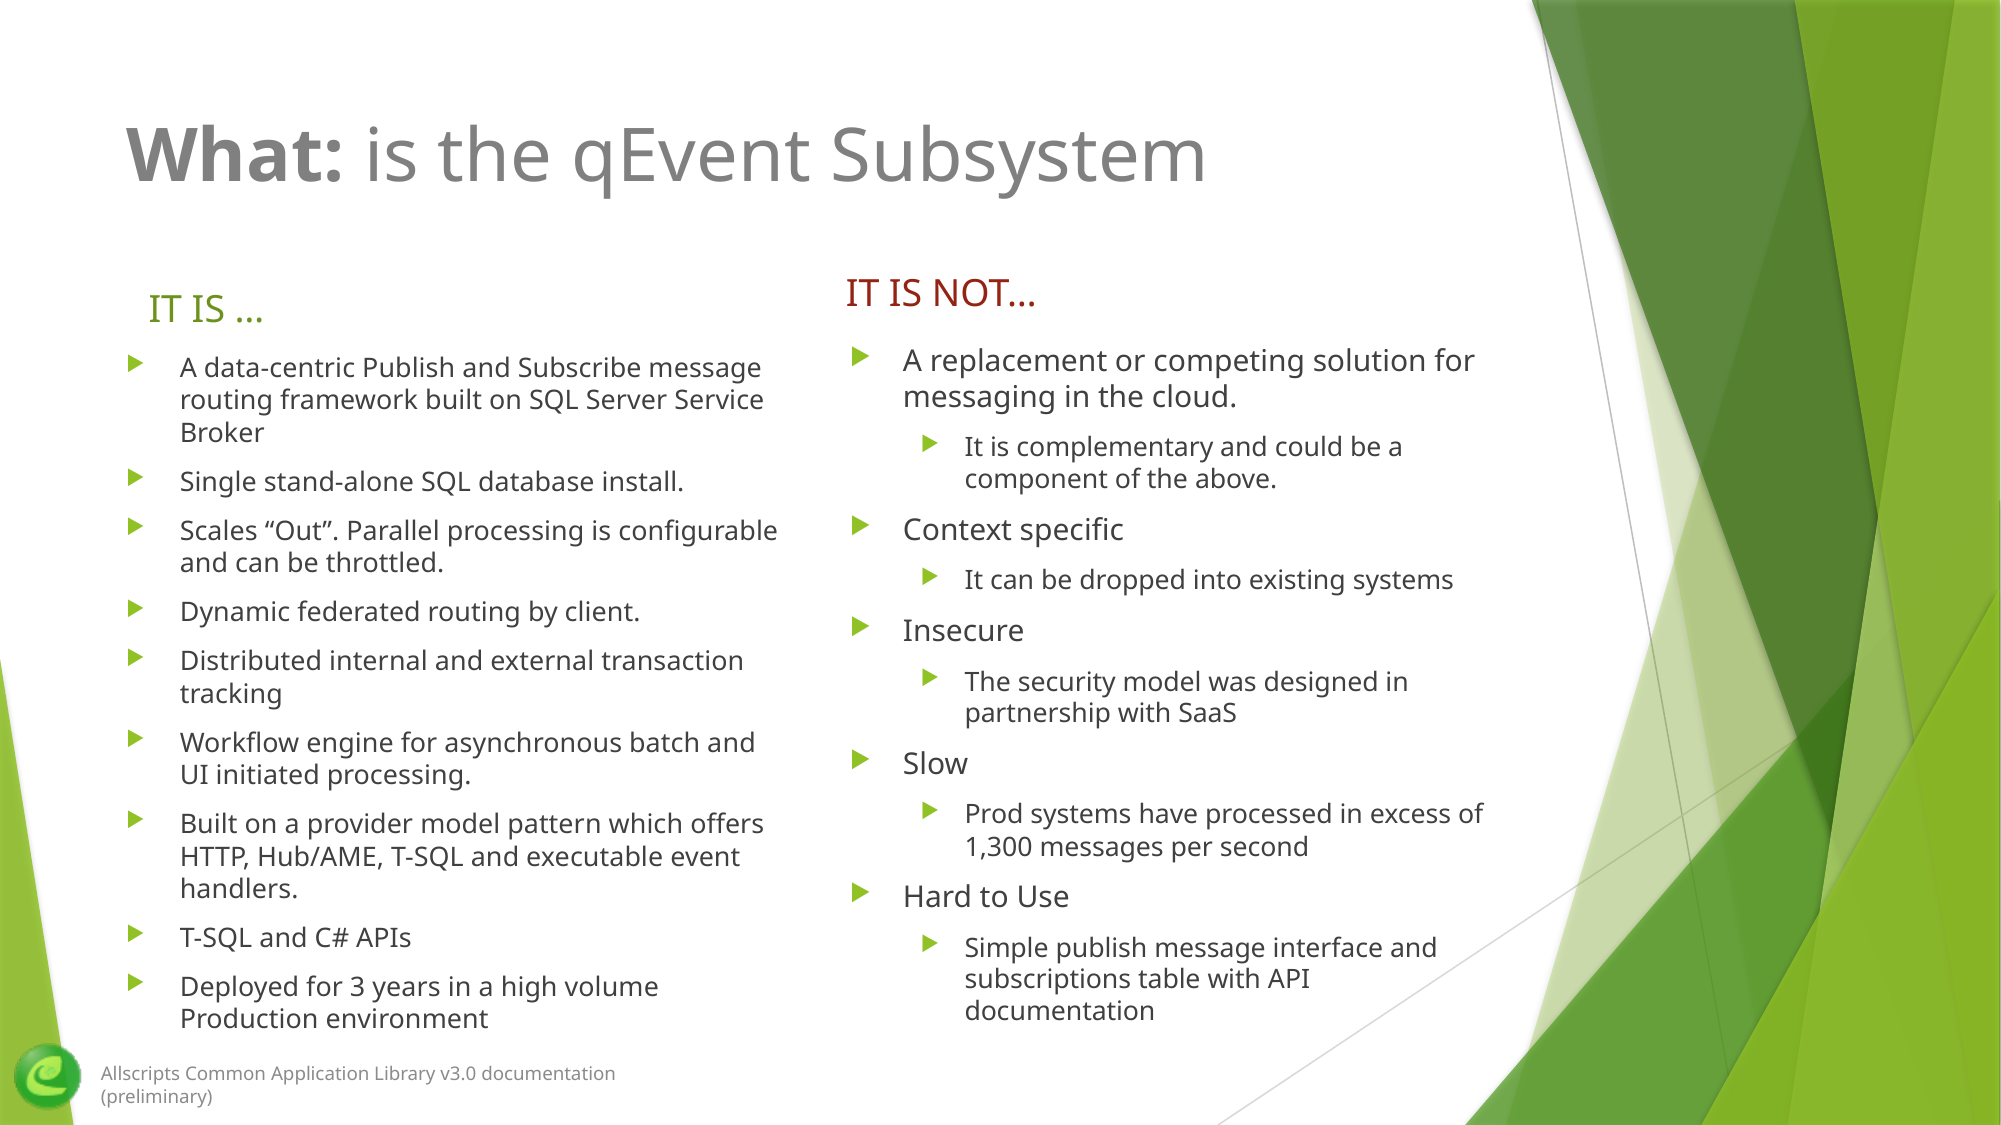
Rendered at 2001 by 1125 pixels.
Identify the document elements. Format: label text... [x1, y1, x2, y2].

text_box IT IS NOT… [831, 261, 1052, 322]
title What: is the qEvent Subsystem [111, 99, 1522, 205]
text_box IT IS … [133, 277, 280, 338]
list A replacement or competing solution for messaging in the cloud. It is complementary and could be a component of the above. Context specific It can be dropped into existing systems Insecure The security model was designed in partnership with SaaS Slow Prod systems have processed in excess of 1,300 messages per second Hard to Use Simple publish message interface and subscriptions table with API documentation [834, 334, 1522, 1036]
picture [10, 1038, 87, 1115]
footer Allscripts Common Application Library v3.0 documentation (preliminary) [92, 1054, 645, 1115]
list A data-centric Publish and Subscribe message routing framework built on SQL Server Service Broker Single stand-alone SQL database install. Scales “Out”. Parallel processing is configurable and can be throttled. Dynamic federated routing by client. Distributed internal and external transaction tracking Workflow engine for asynchronous batch and UI initiated processing. Built on a provider model pattern which offers HTTP, Hub/AME, T-SQL and executable event handlers. T-SQL and C# APIs Deployed for 3 years in a high volume Production environment [111, 343, 798, 1045]
